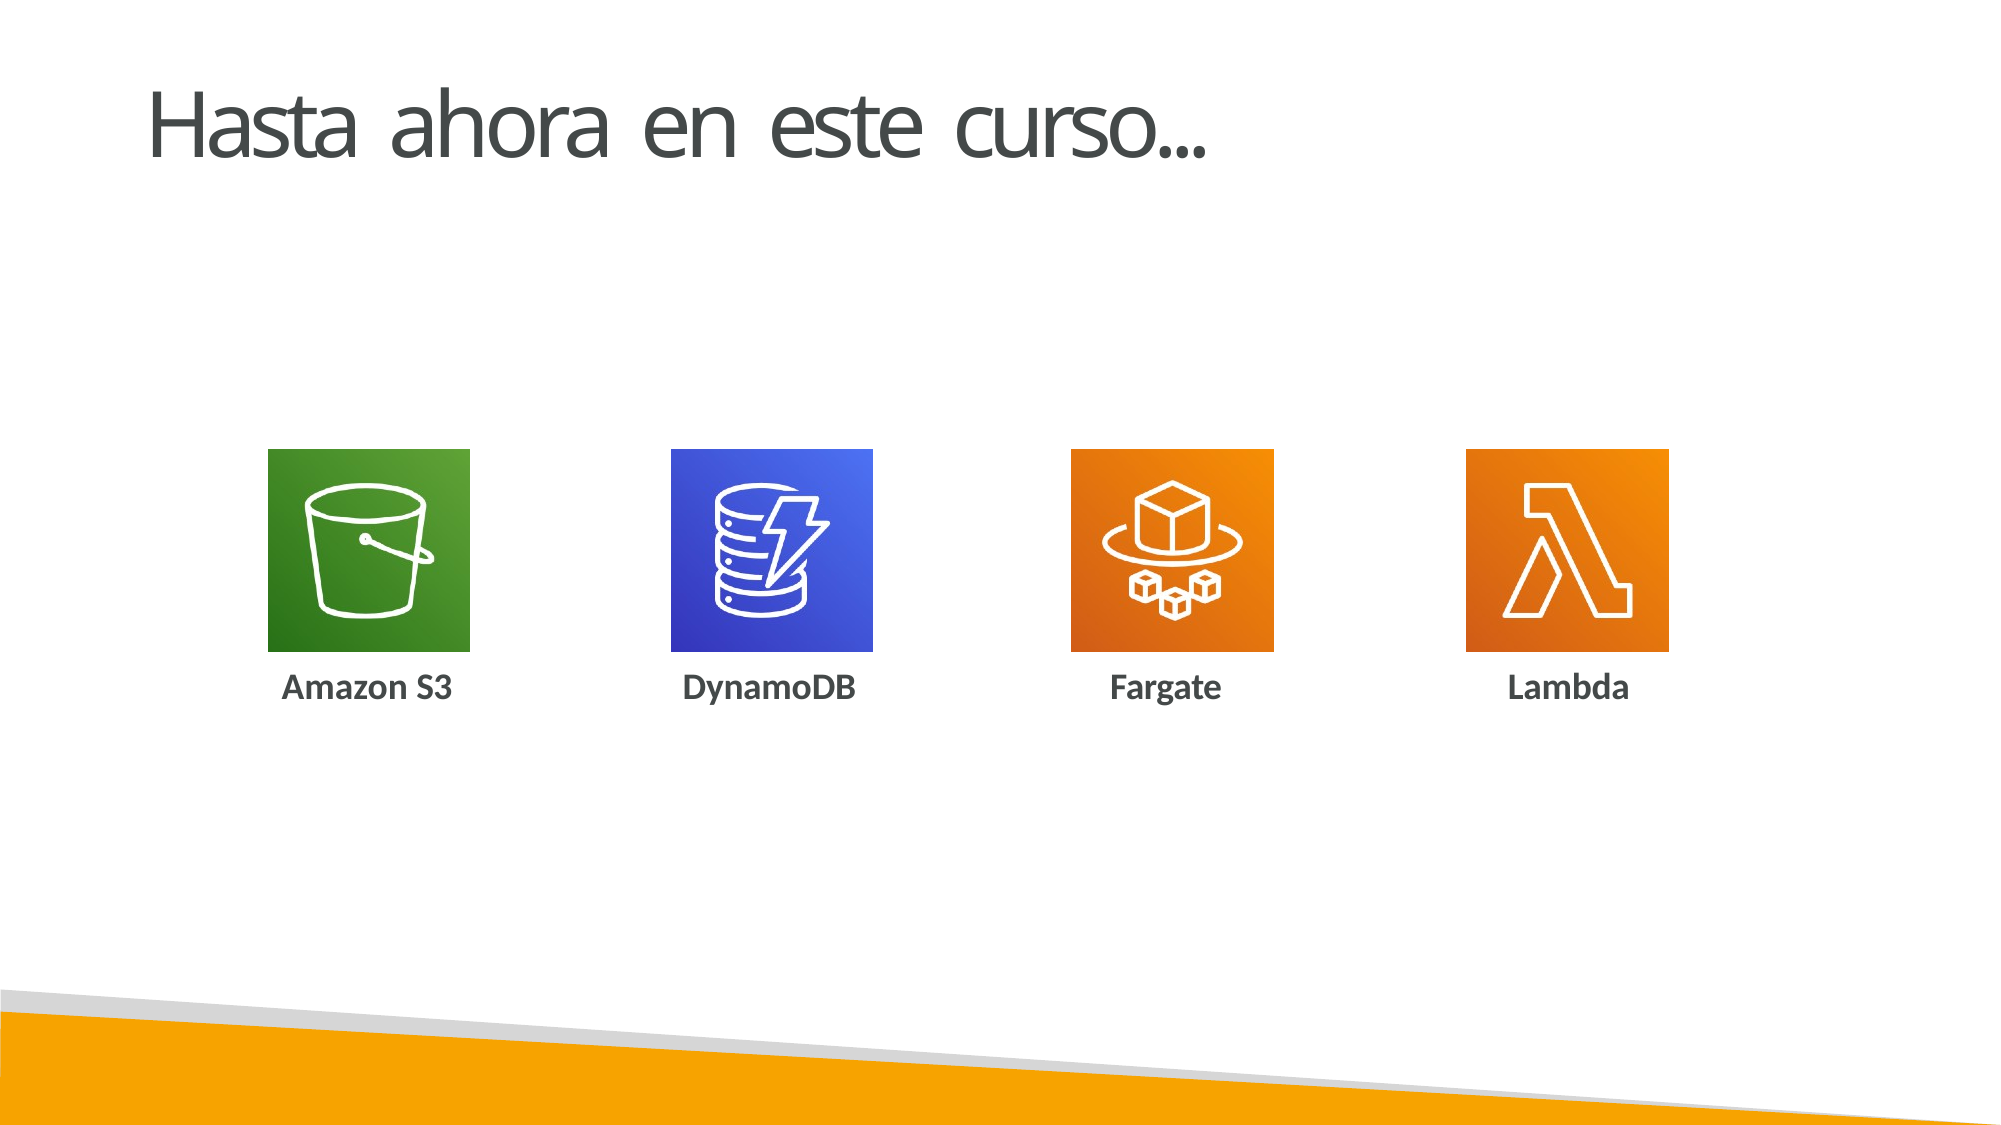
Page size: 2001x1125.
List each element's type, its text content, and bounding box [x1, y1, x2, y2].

text_box DynamoDB [680, 660, 861, 708]
picture [1071, 449, 1274, 652]
text_box Amazon S3 [279, 660, 456, 708]
text_box Fargate [1107, 660, 1227, 708]
picture [671, 449, 873, 652]
text_box Lambda [1505, 660, 1634, 708]
picture [1466, 449, 1669, 652]
picture [268, 449, 471, 652]
title Hasta ahora en este curso... [73, 63, 1927, 254]
